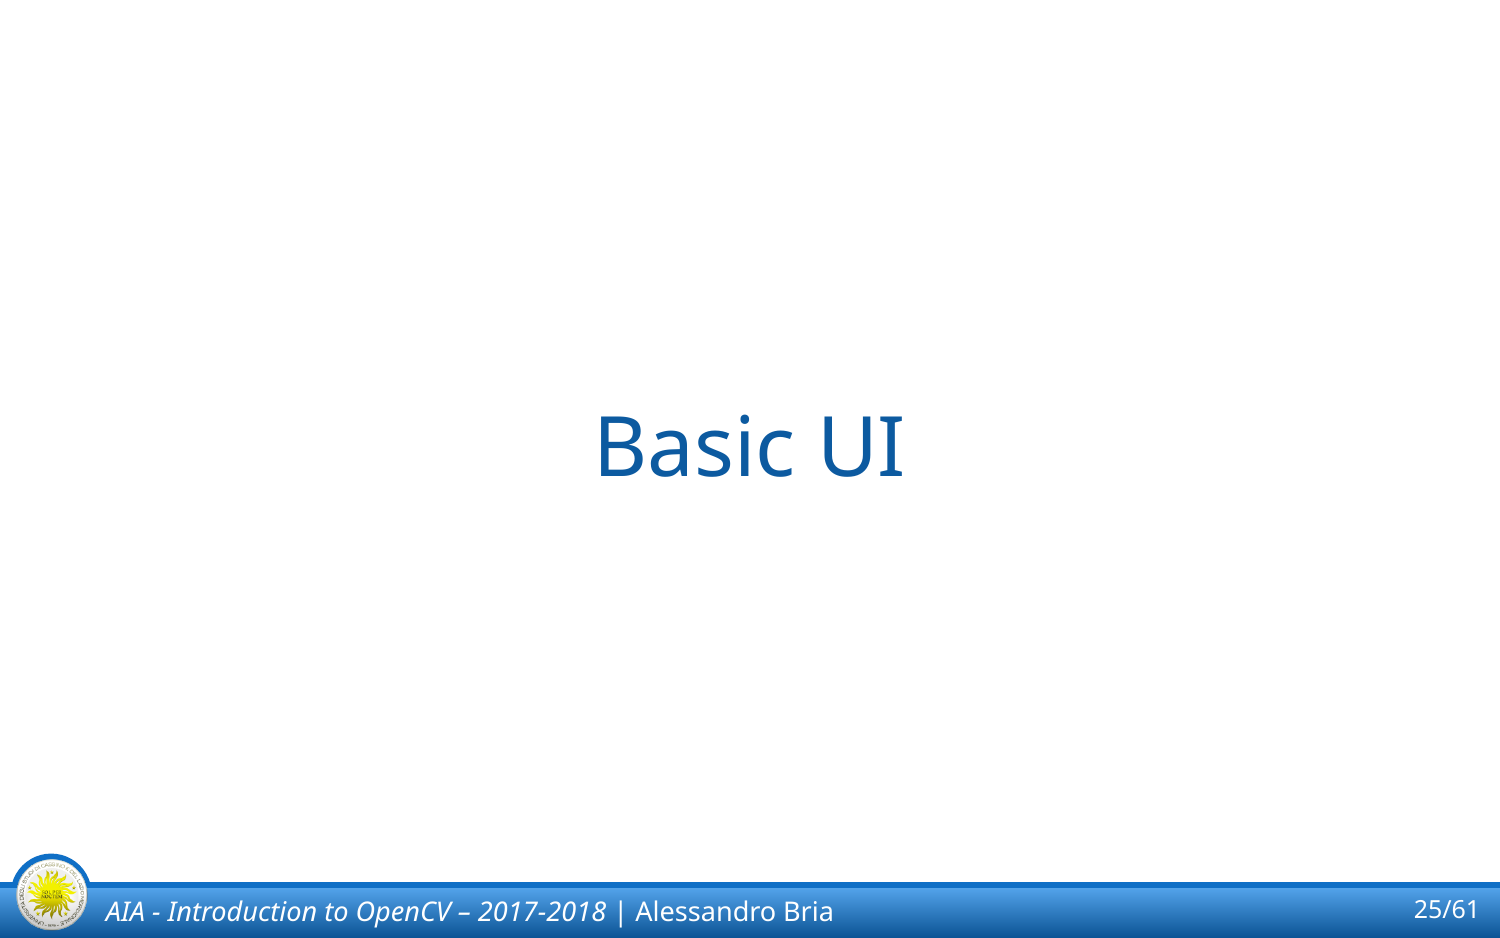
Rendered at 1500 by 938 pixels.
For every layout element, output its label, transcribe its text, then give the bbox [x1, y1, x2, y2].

title Basic UI [103, 29, 1397, 857]
picture [15, 858, 88, 931]
